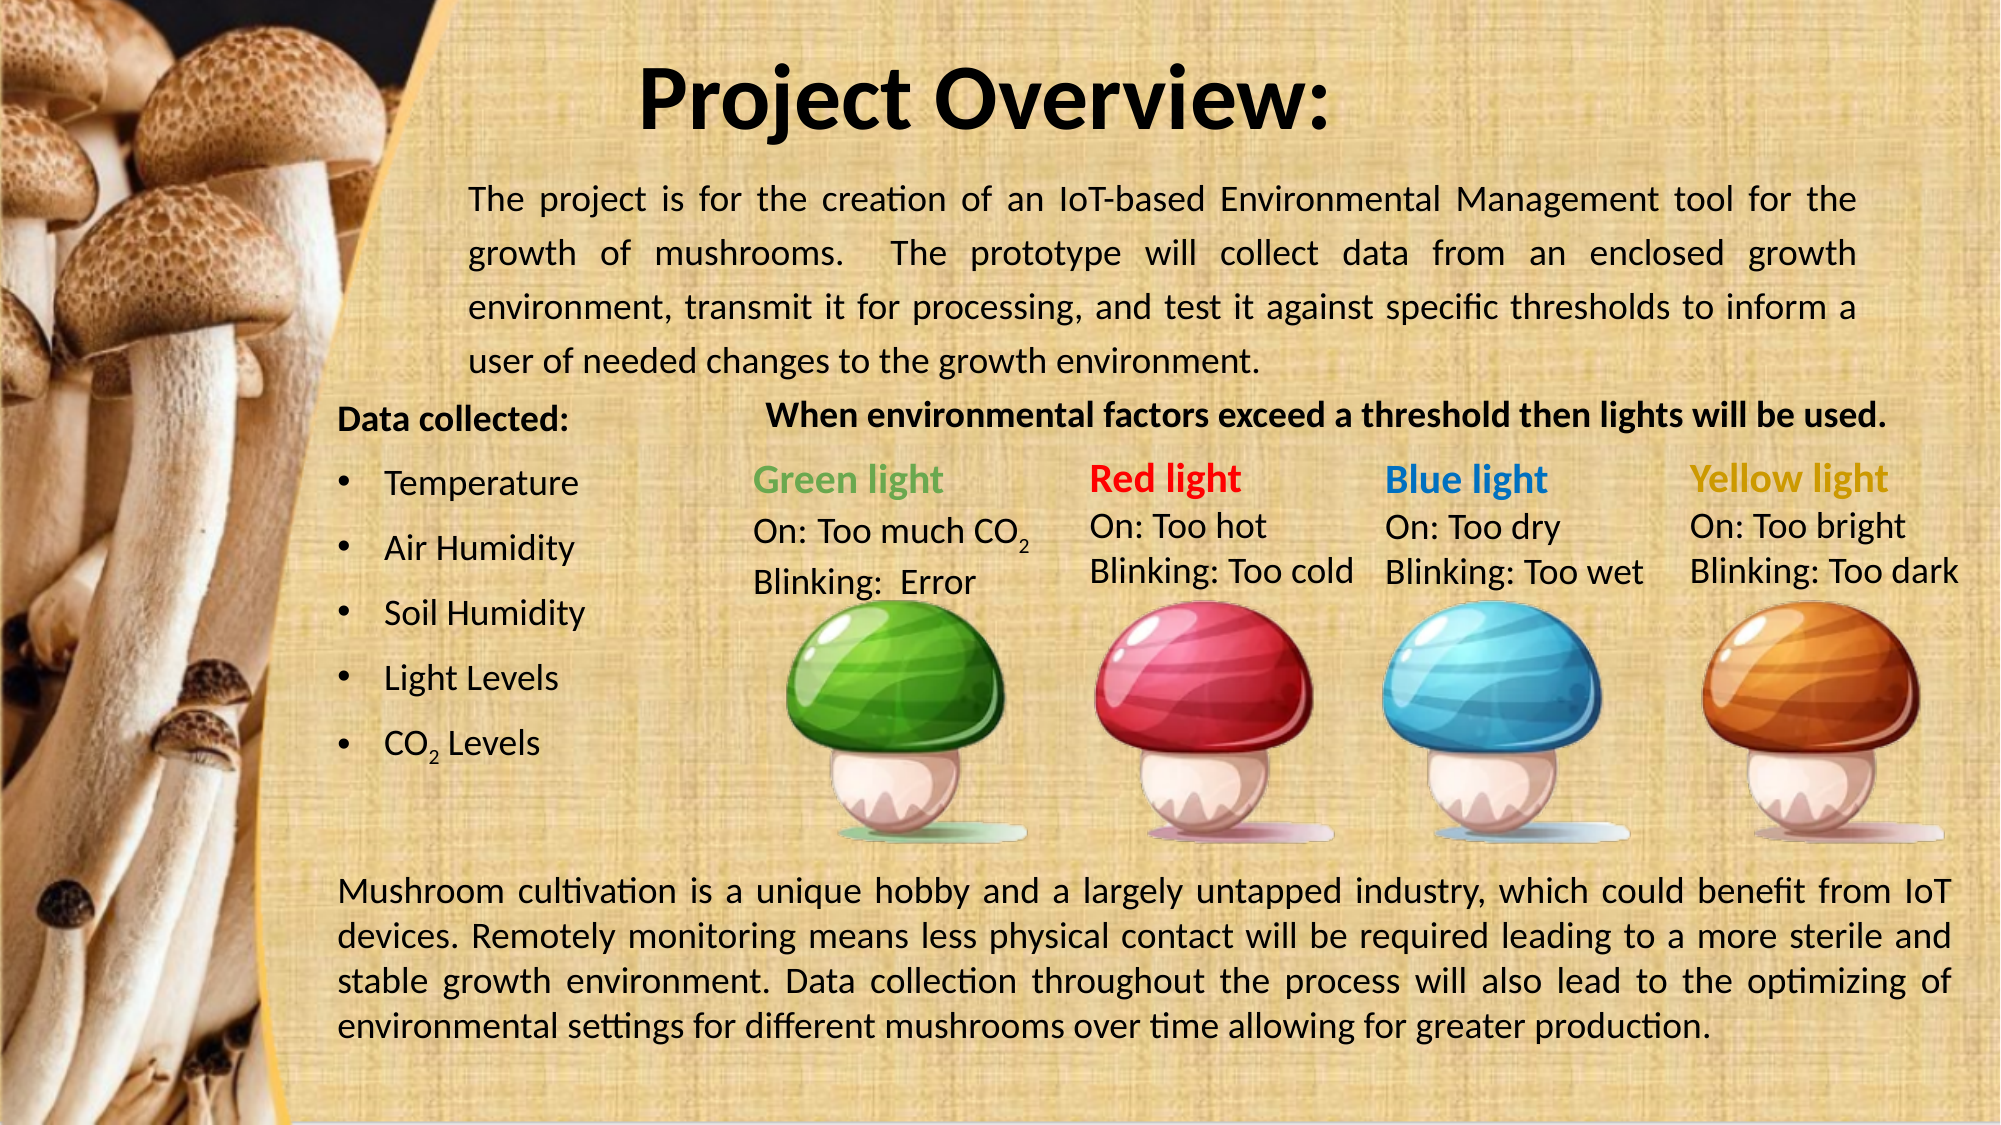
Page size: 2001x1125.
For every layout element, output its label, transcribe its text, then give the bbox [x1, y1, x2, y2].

text_box Blue light On: Too dry Blinking: Too wet [1370, 444, 1677, 600]
text_box When environmental factors exceed a threshold then lights will be used. [750, 382, 2000, 443]
text_box Red light On: Too hot Blinking: Too cold [1076, 443, 1386, 599]
picture [0, 0, 2001, 1125]
text_box Mushroom cultivation is a unique hobby and a largely untapped industry, which could benefit from IoT devices. Remotely monitoring means less physical contact will be required leading to a more sterile and stable growth environment. Data collection throughout the process will also lead to the optimizing of environmental settings for different mushrooms over time allowing for greater production. [322, 858, 1970, 1099]
subtitle The project is for the creation of an IoT-based Environmental Management tool for the growth of mushrooms. The prototype will collect data from an enclosed growth environment, transmit it for processing, and test it against specific thresholds to inform a user of needed changes to the growth environment. [453, 157, 1874, 382]
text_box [737, 444, 1075, 845]
text_box Data collected: Temperature Air Humidity Soil Humidity Light Levels CO2­ Levels [322, 382, 750, 777]
text_box Yellow light On: Too bright Blinking: Too dark [1674, 443, 1982, 599]
title Project Overview: [235, 41, 1736, 158]
